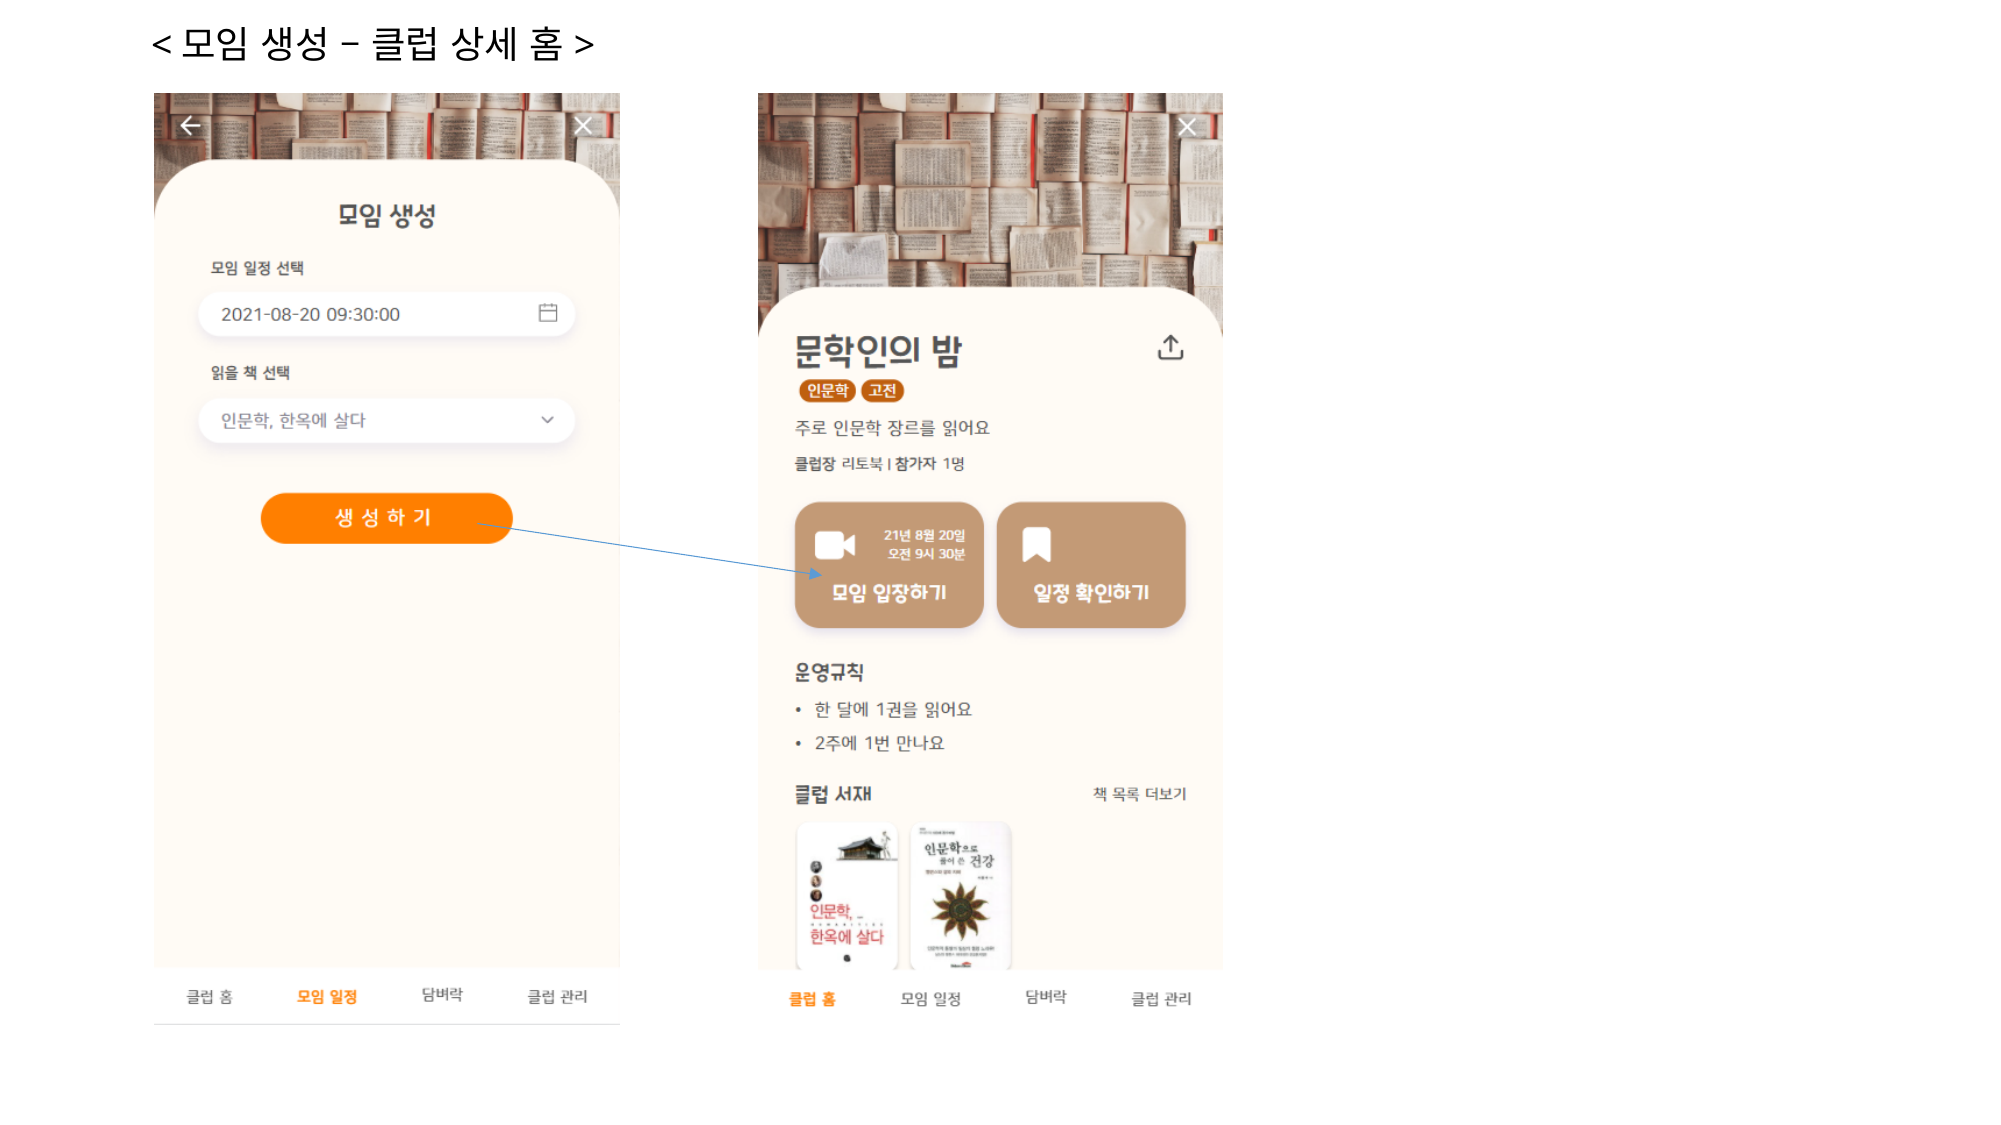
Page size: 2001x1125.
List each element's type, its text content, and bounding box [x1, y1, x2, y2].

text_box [477, 523, 823, 576]
text_box <모임 생성 – 클럽 상세 홈> [136, 13, 675, 74]
picture [758, 93, 1223, 1025]
picture [154, 93, 620, 1025]
